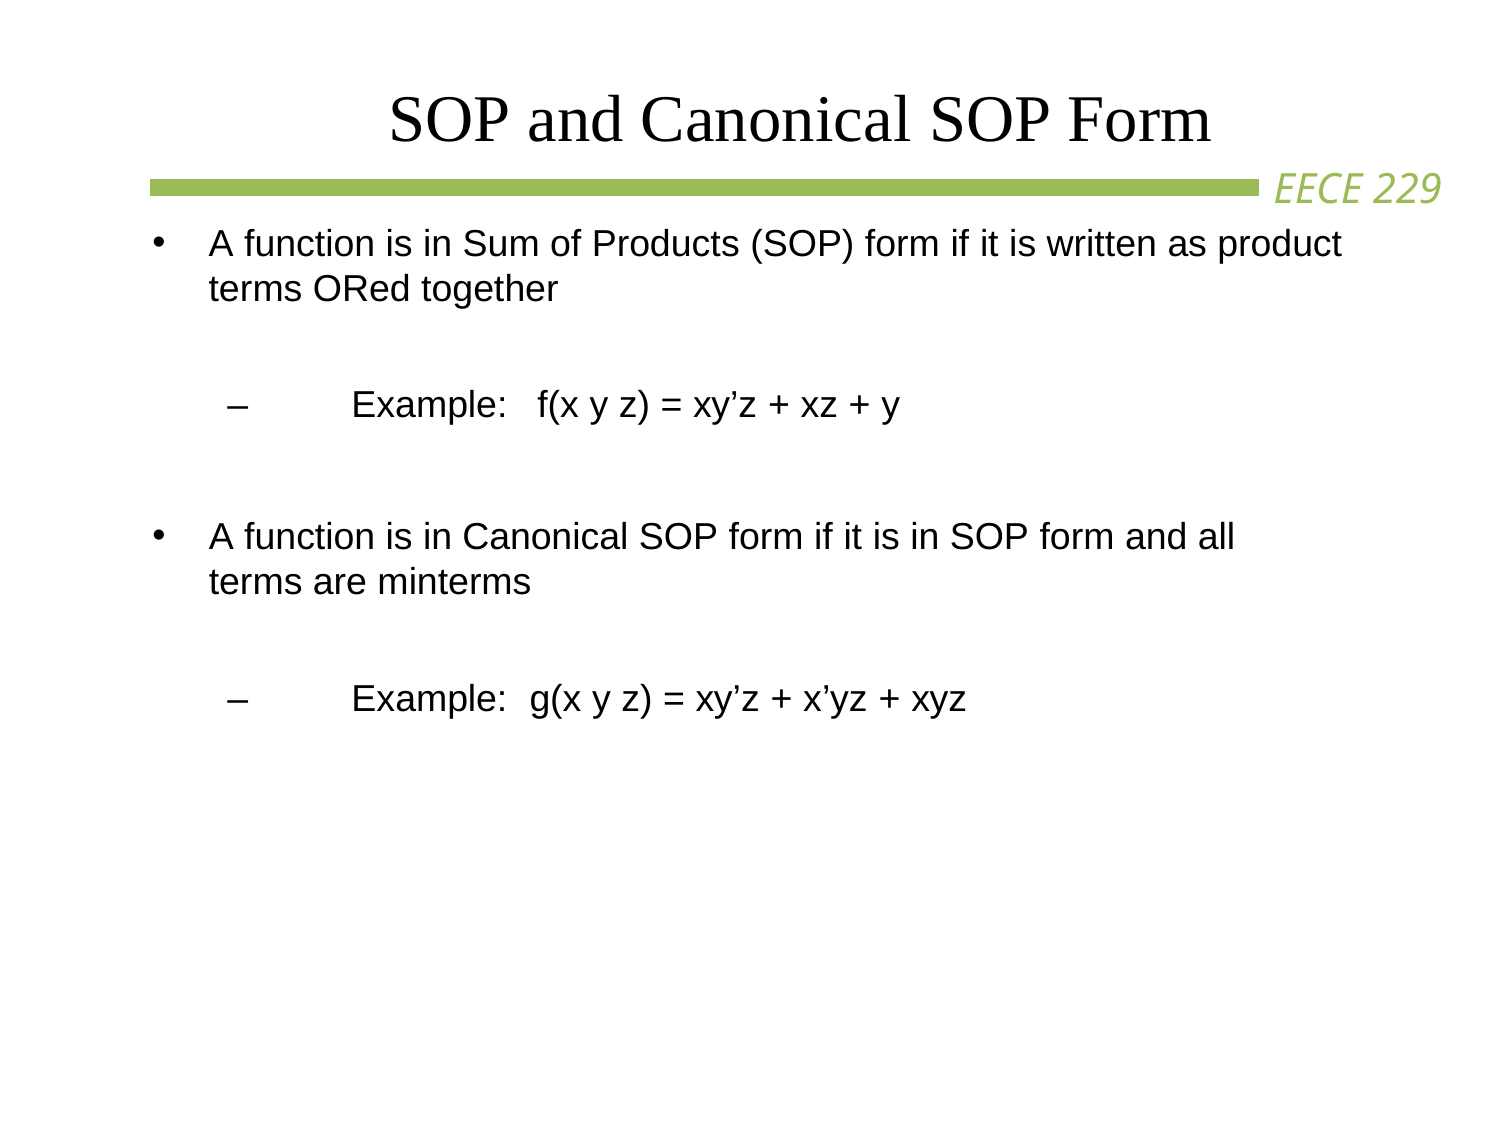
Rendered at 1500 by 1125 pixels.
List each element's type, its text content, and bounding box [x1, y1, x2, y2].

text_box A function is in Canonical SOP form if it is in SOP form and all terms are minterms – Example: g(x y z) = xy’z + x’yz + xyz [150, 512, 1267, 719]
text_box A function is in Sum of Products (SOP) form if it is written as product terms ORed together – Example: f(x y z) = xy’z + xz + y [150, 219, 1370, 426]
title SOP and Canonical SOP Form [20, 0, 1371, 210]
